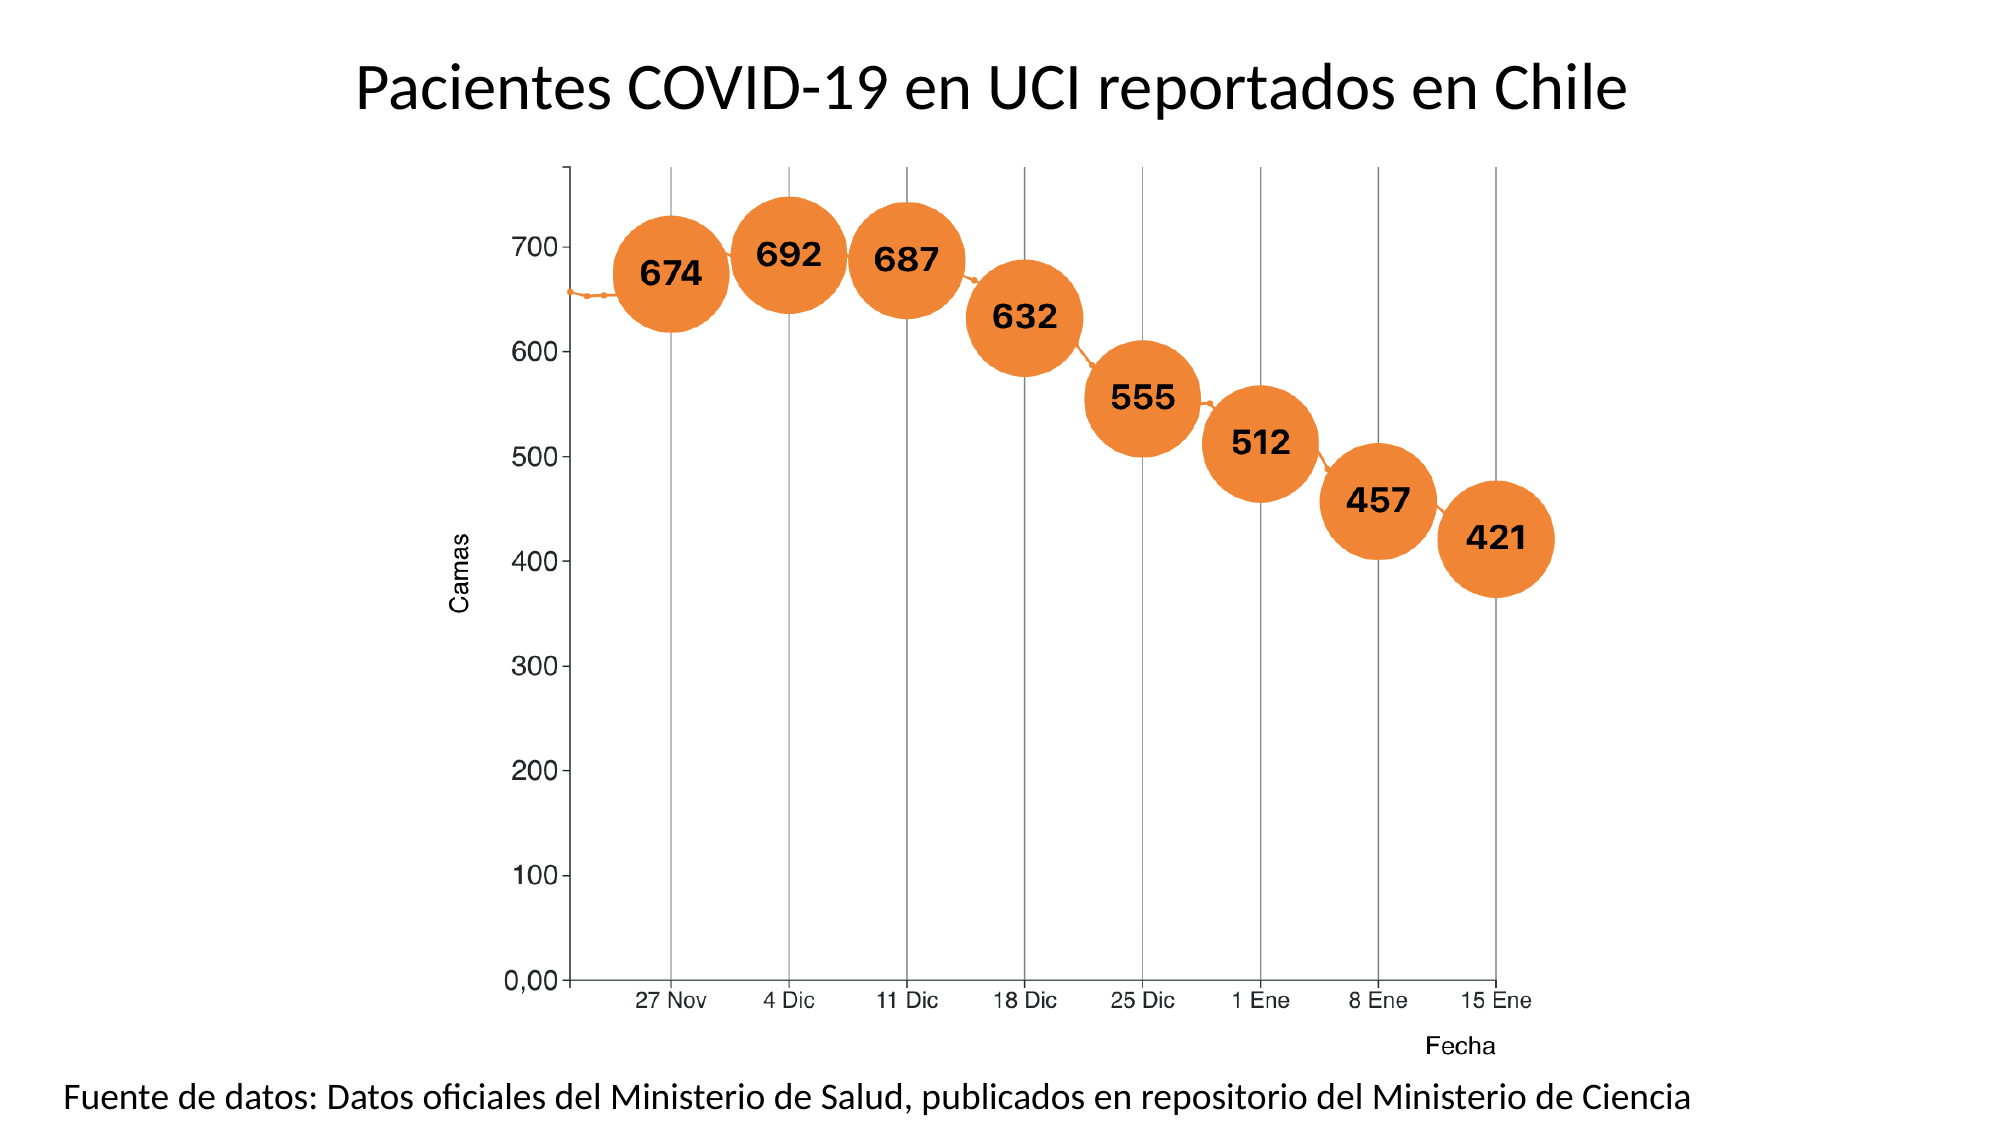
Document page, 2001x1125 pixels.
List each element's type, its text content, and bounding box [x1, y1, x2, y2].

text_box Pacientes COVID-19 en UCI reportados en Chile [340, 35, 1660, 130]
picture [437, 157, 1563, 1065]
